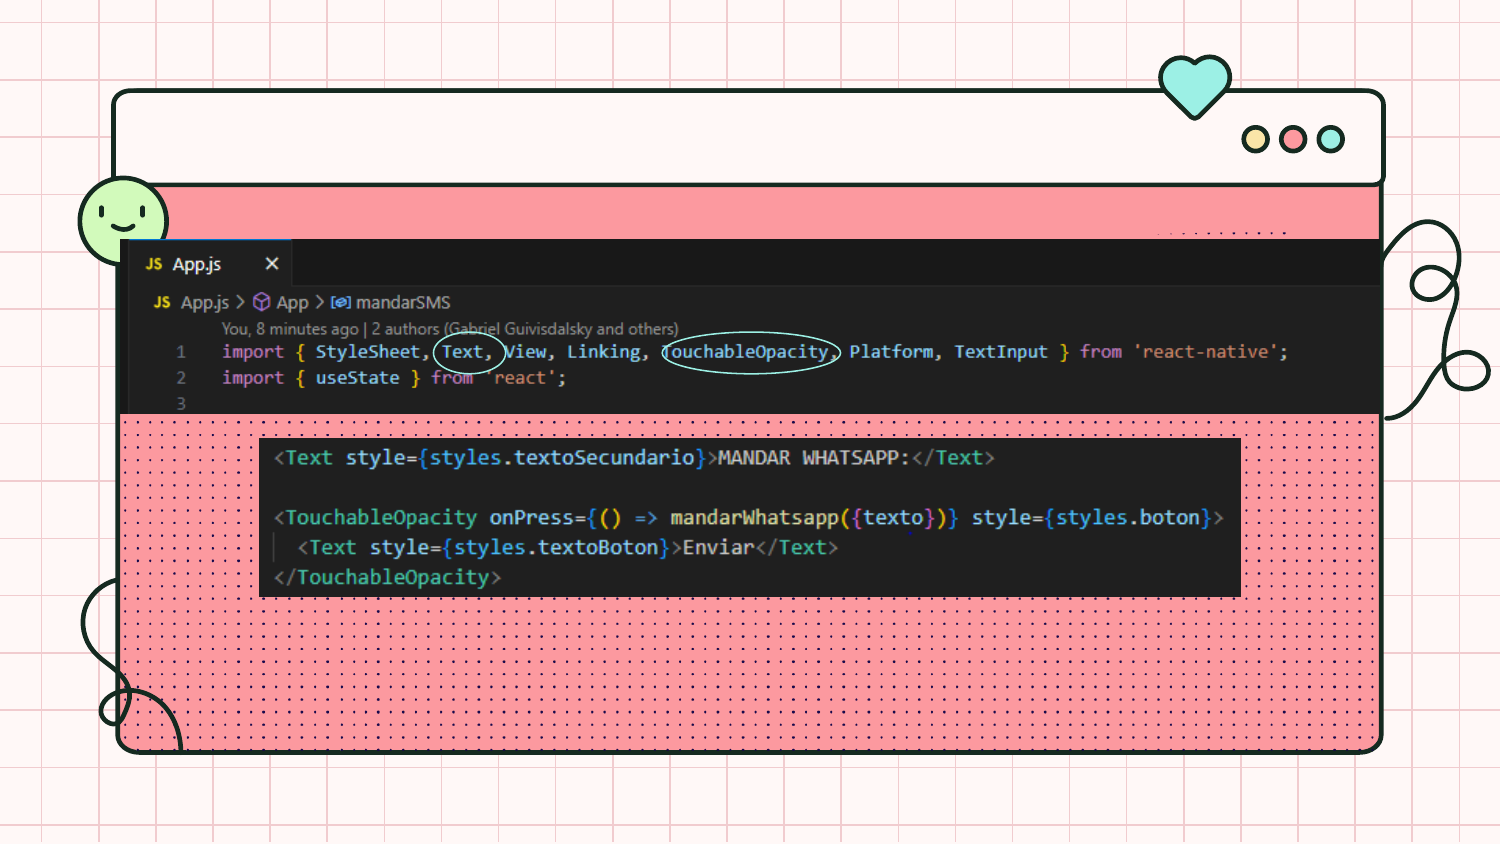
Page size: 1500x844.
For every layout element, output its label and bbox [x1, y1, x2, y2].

picture [115, 674, 125, 690]
picture [115, 693, 127, 721]
picture [115, 693, 180, 756]
picture [115, 211, 1380, 756]
